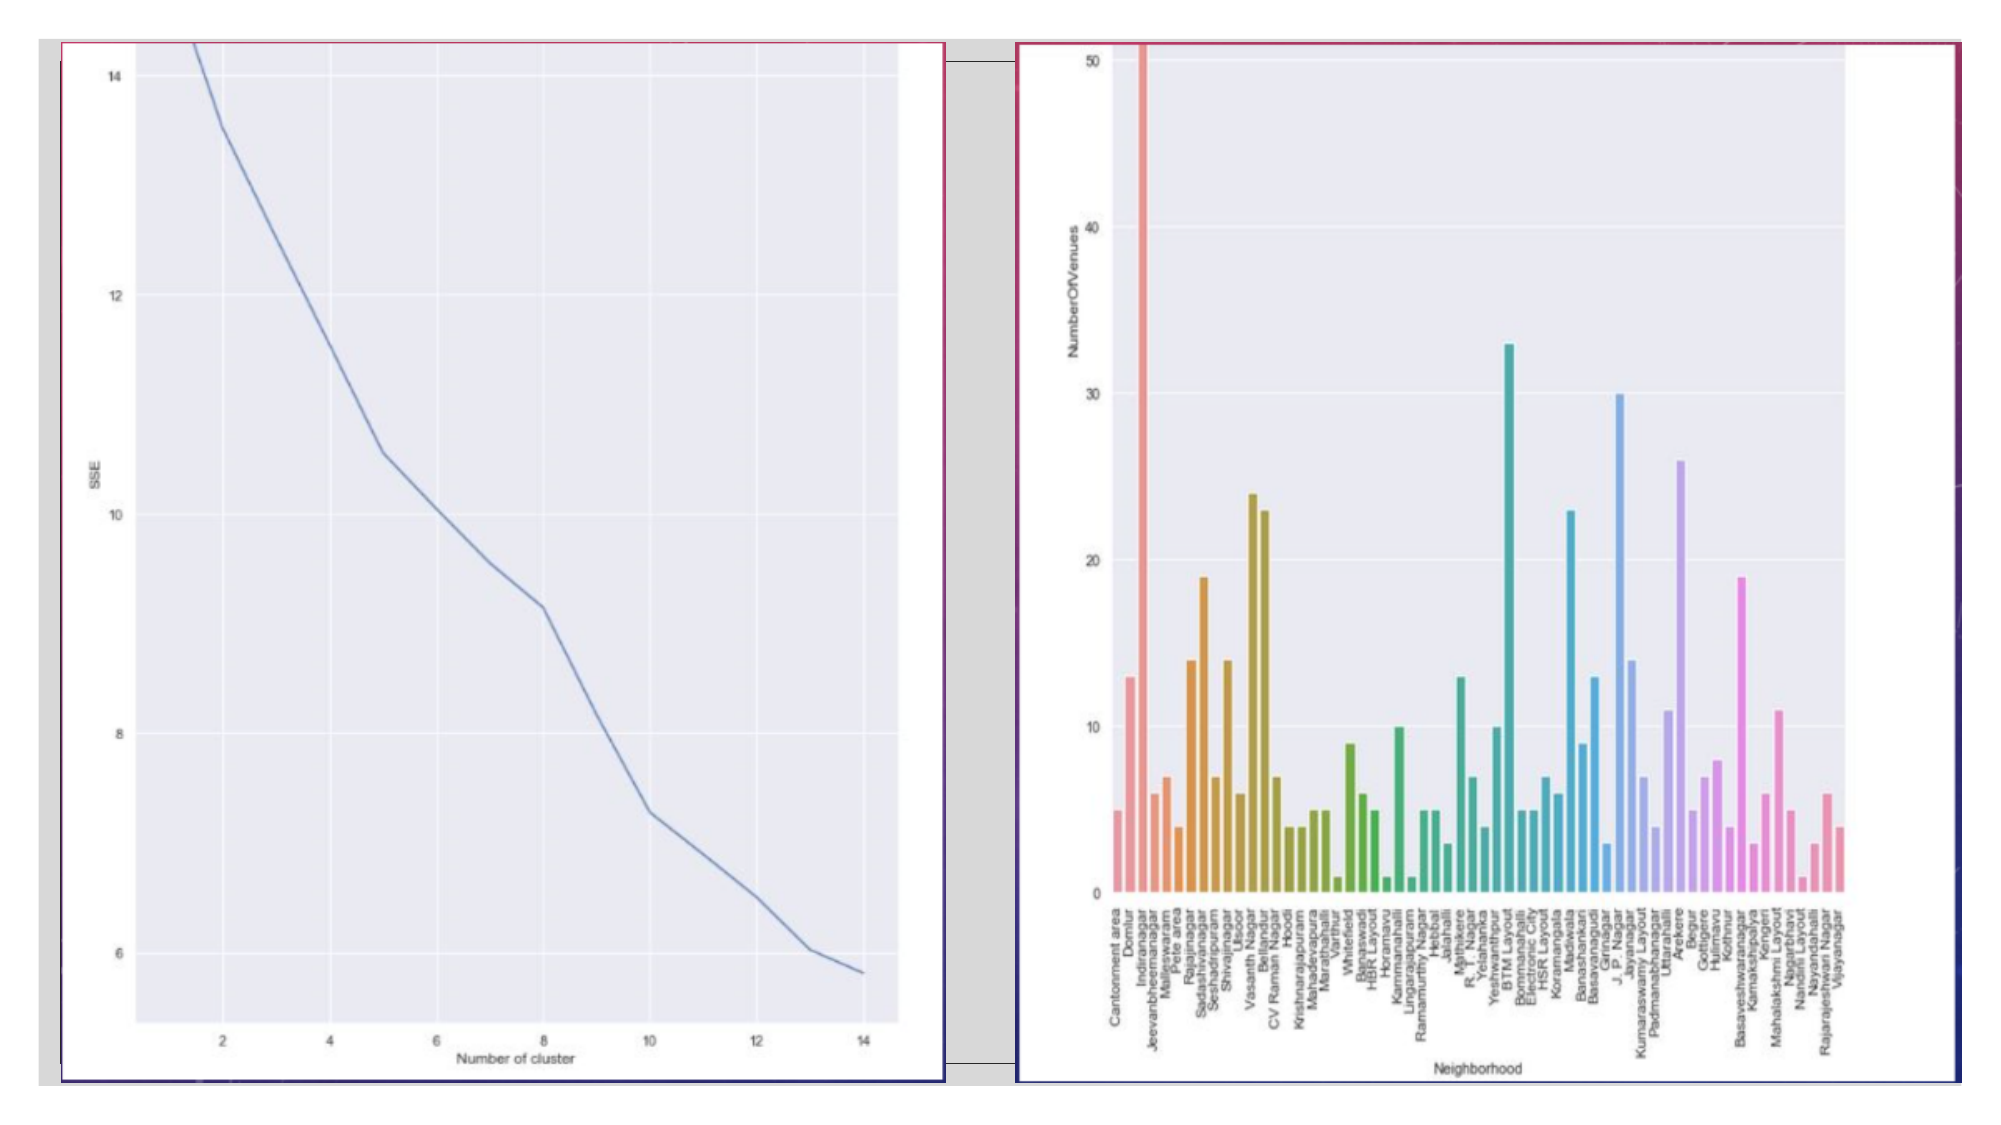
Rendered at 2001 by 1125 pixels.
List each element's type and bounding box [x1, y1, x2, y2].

picture [1015, 42, 1962, 1083]
list [61, 42, 946, 1083]
